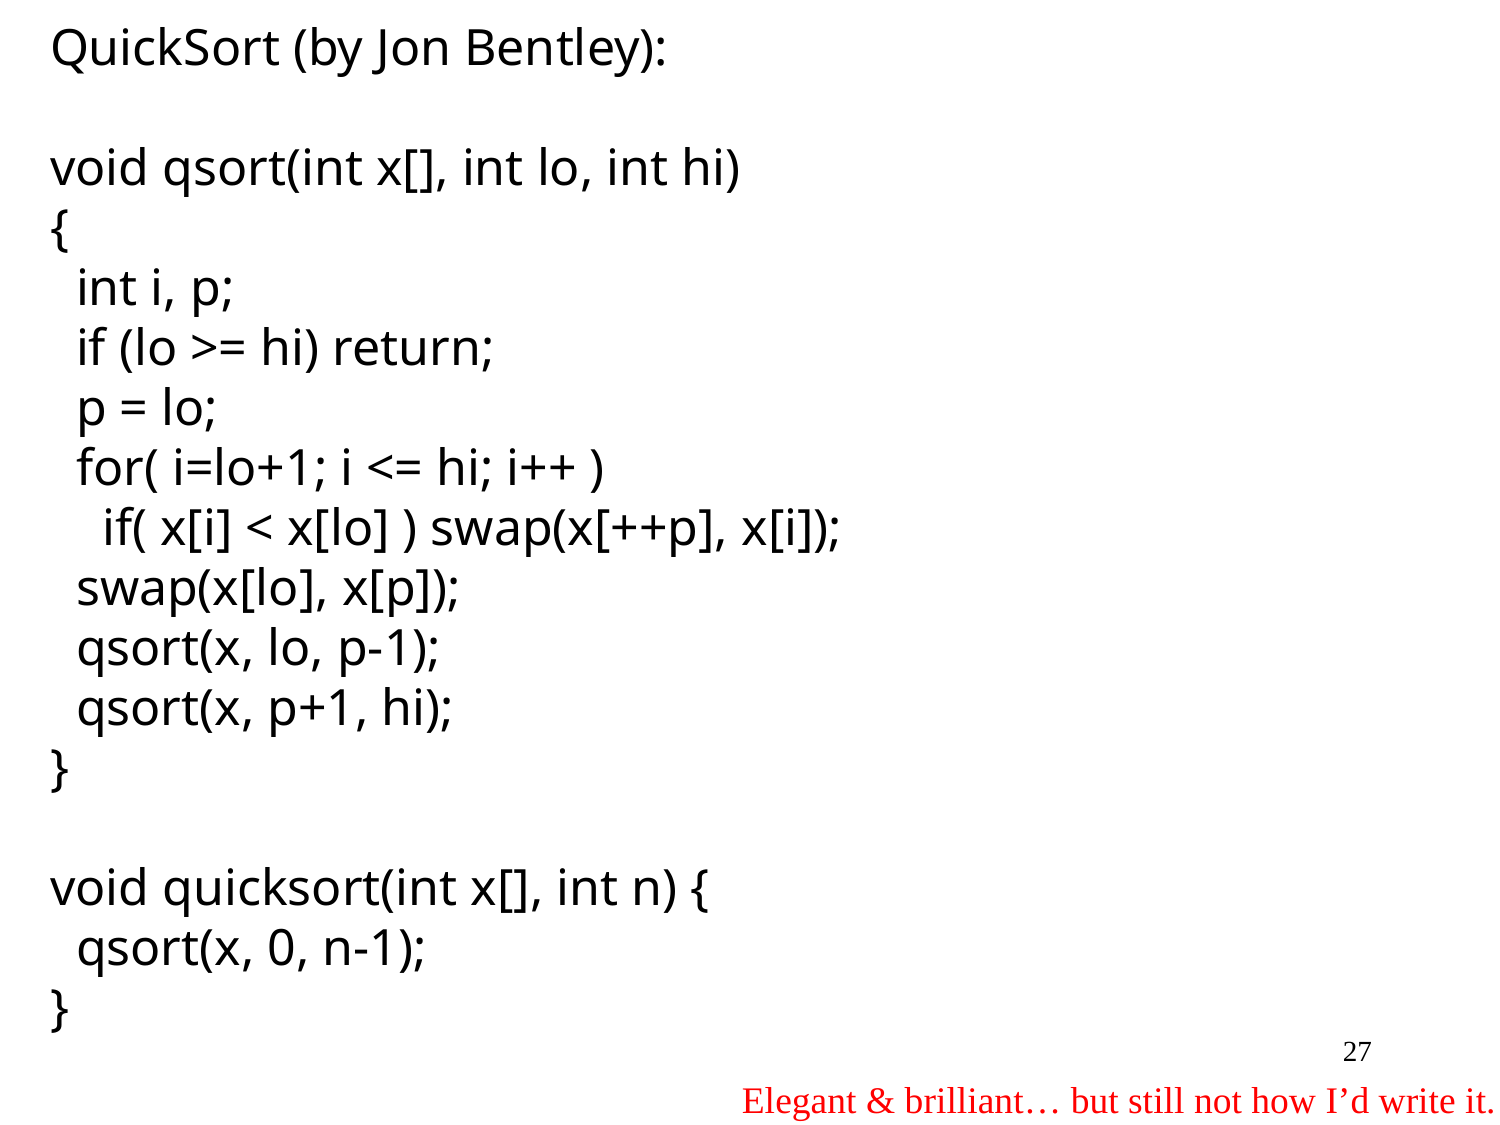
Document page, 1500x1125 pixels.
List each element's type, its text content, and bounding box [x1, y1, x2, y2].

text_box Elegant & brilliant… but still not how I’d write it. [726, 1068, 1500, 1125]
slide_number 27 [1074, 1024, 1388, 1068]
text_box QuickSort (by Jon Bentley): void qsort(int x[], int lo, int hi) { int i, p; if (lo >= hi) return; p = lo; for( i=lo+1; i <= hi; i++ ) if( x[i] < x[lo] ) swap(x[++p], x[i]); swap(x[lo], x[p]); qsort(x, lo, p-1); qsort(x, p+1, hi); } void quicksort(int x[], int n) { qsort(x, 0, n-1); } [50, 39, 1425, 1011]
